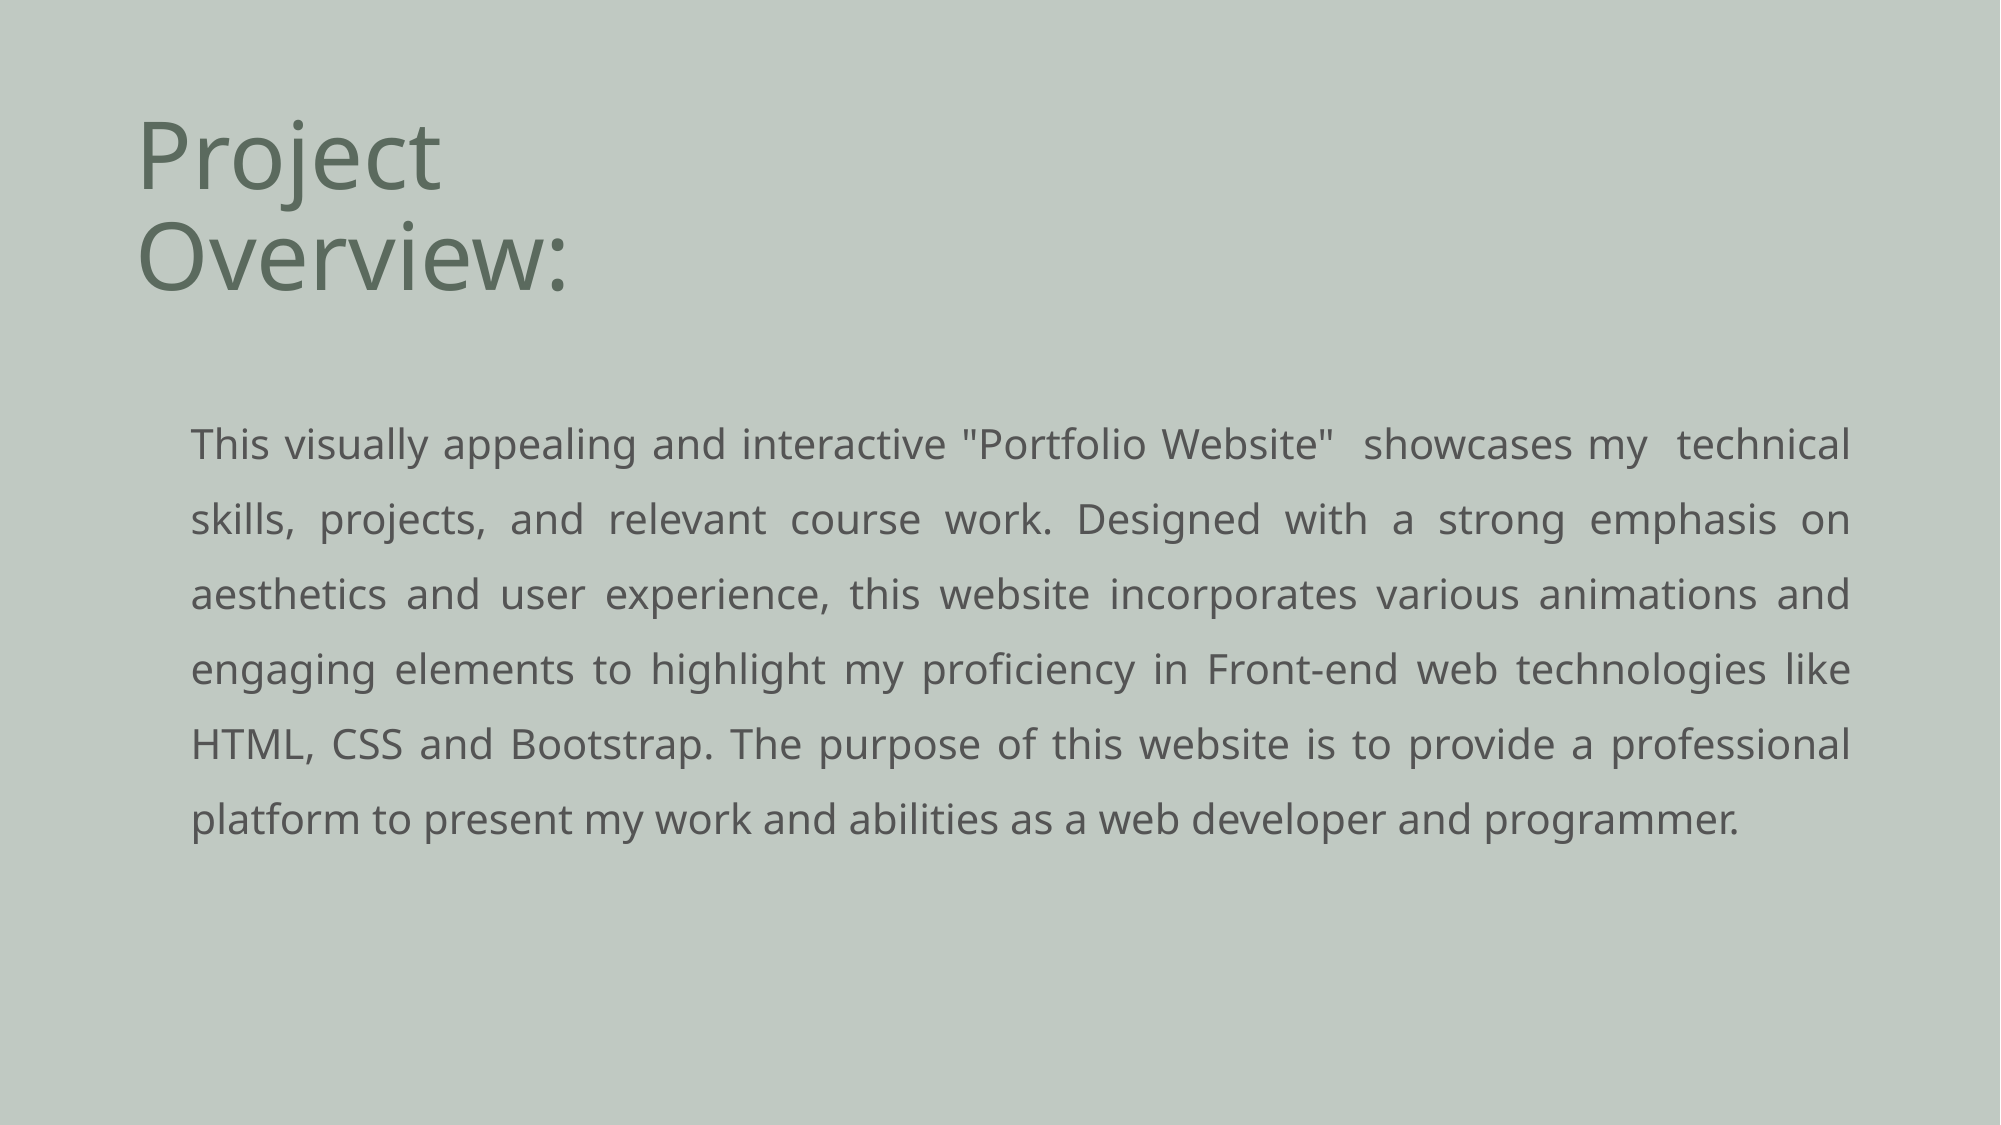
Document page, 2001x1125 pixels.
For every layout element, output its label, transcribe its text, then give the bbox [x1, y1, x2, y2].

text_box Project Overview: [120, 99, 767, 320]
text_box This visually appealing and interactive "Portfolio Website" showcases my technical skills, projects, and relevant course work. Designed with a strong emphasis on aesthetics and user experience, this website incorporates various animations and engaging elements to highlight my proficiency in Front-end web technologies like HTML, CSS and Bootstrap. The purpose of this website is to provide a professional platform to present my work and abilities as a web developer and programmer. [190, 392, 1853, 843]
